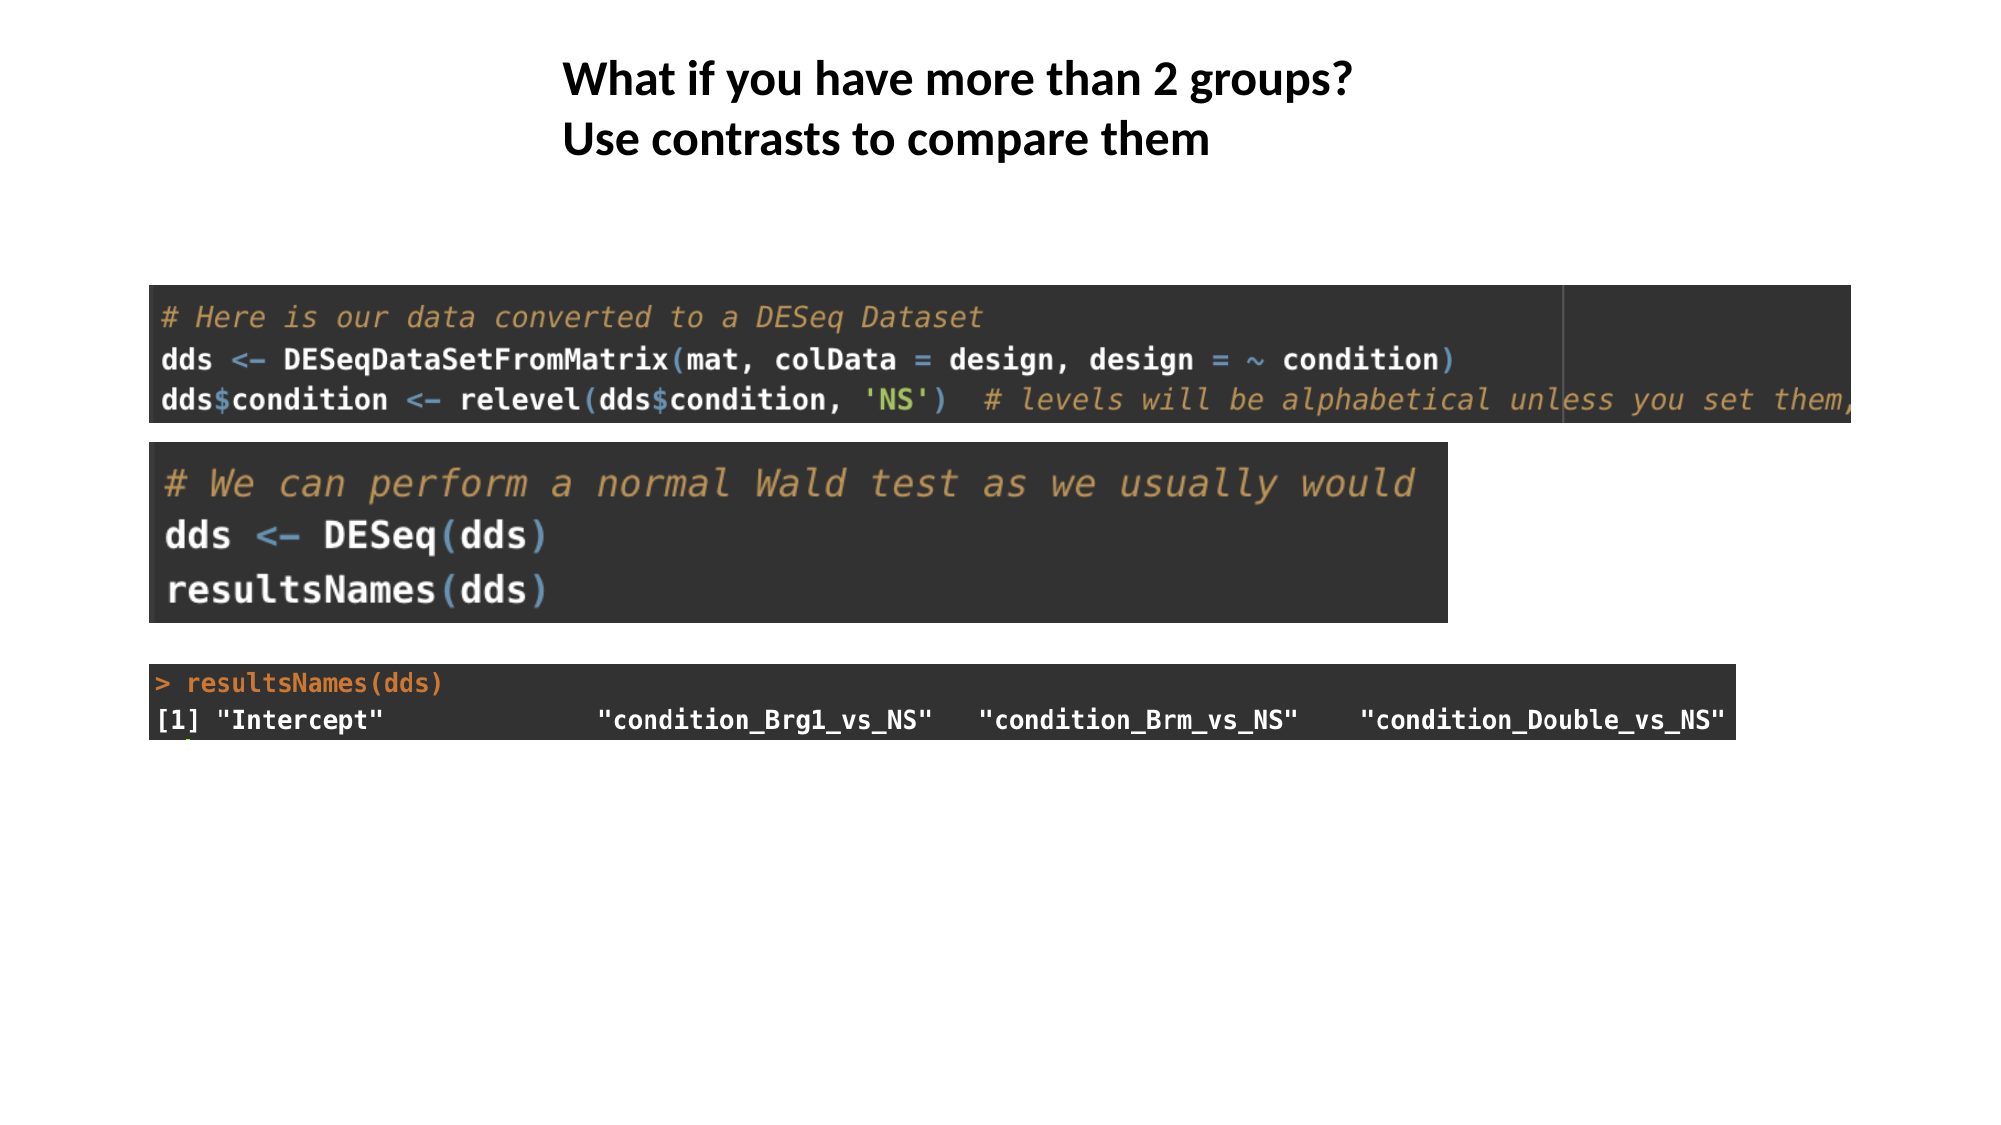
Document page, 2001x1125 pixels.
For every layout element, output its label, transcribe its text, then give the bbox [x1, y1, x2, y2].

picture [149, 442, 1449, 623]
picture [149, 664, 1736, 740]
text_box What if you have more than 2 groups? Use contrasts to compare them [558, 41, 1359, 170]
picture [149, 285, 1851, 423]
